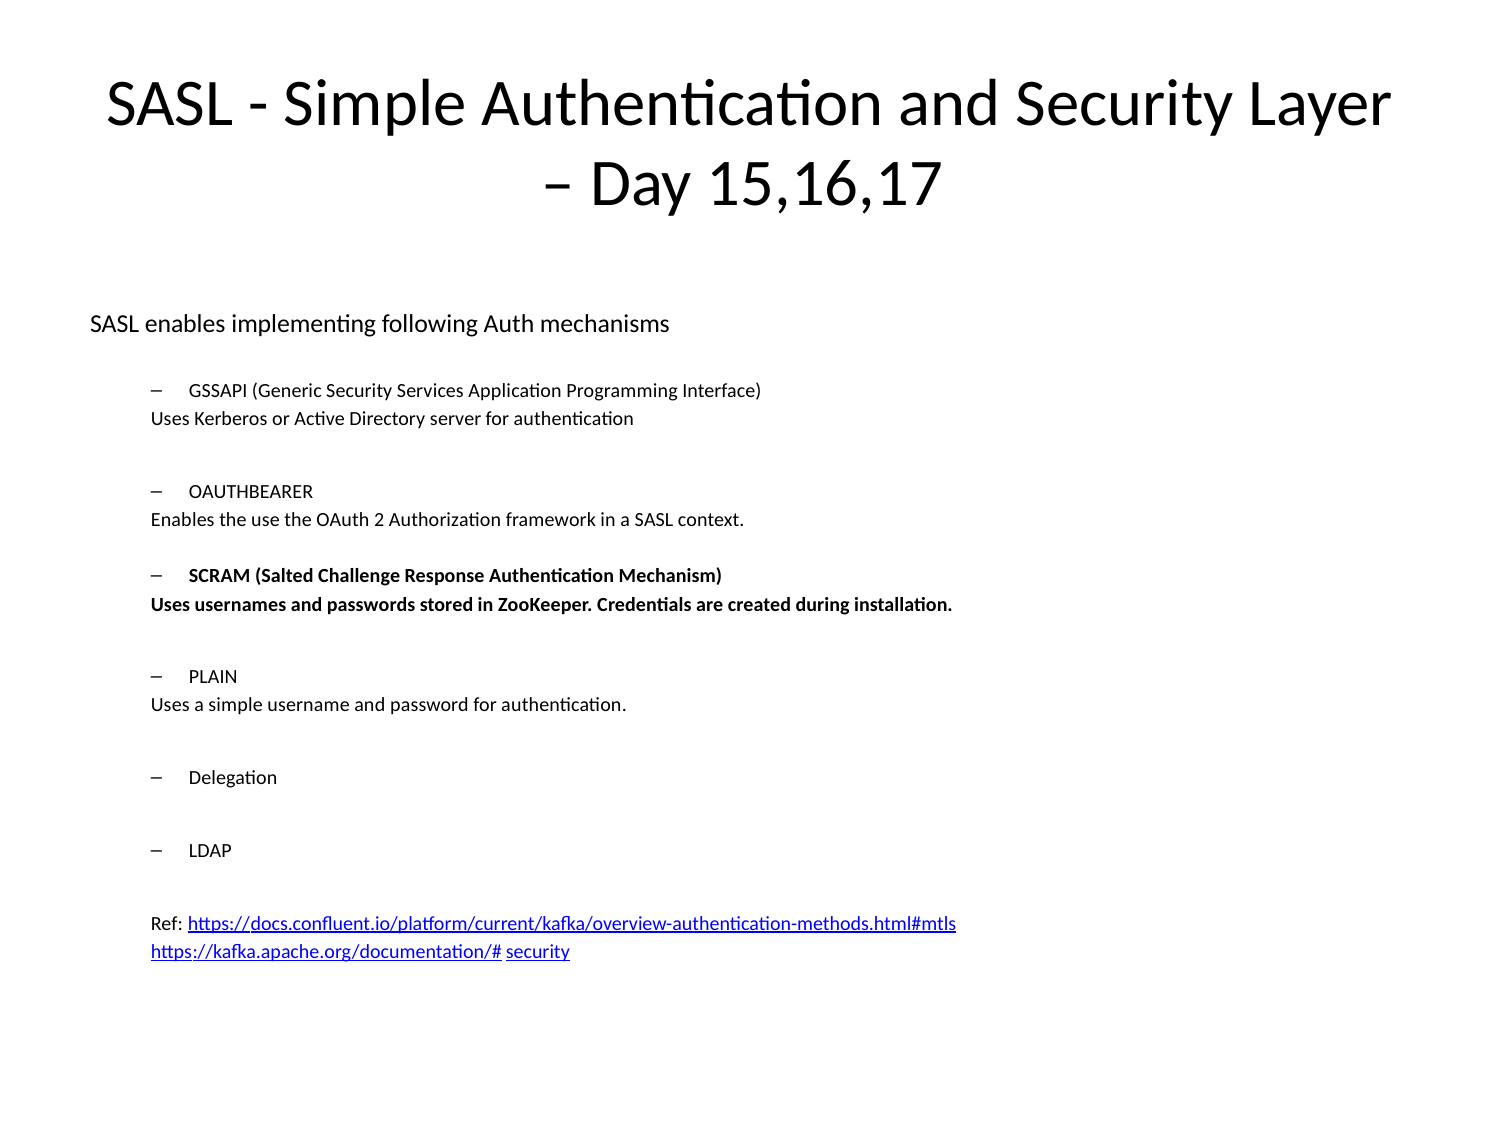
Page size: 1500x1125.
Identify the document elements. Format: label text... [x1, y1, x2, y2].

list SASL enables implementing following Auth mechanisms GSSAPI (Generic Security Services Application Programming Interface) Uses Kerberos or Active Directory server for authentication OAUTHBEARER Enables the use the OAuth 2 Authorization framework in a SASL context. SCRAM (Salted Challenge Response Authentication Mechanism) Uses usernames and passwords stored in ZooKeeper. Credentials are created during installation. PLAIN Uses a simple username and password for authentication. Delegation LDAP Ref: https://docs.confluent.io/platform/current/kafka/overview-authentication-methods.html#mtls https://kafka.apache.org/documentation/#security [75, 262, 1425, 1005]
title SASL - Simple Authentication and Security Layer – Day 15,16,17 [75, 45, 1425, 233]
